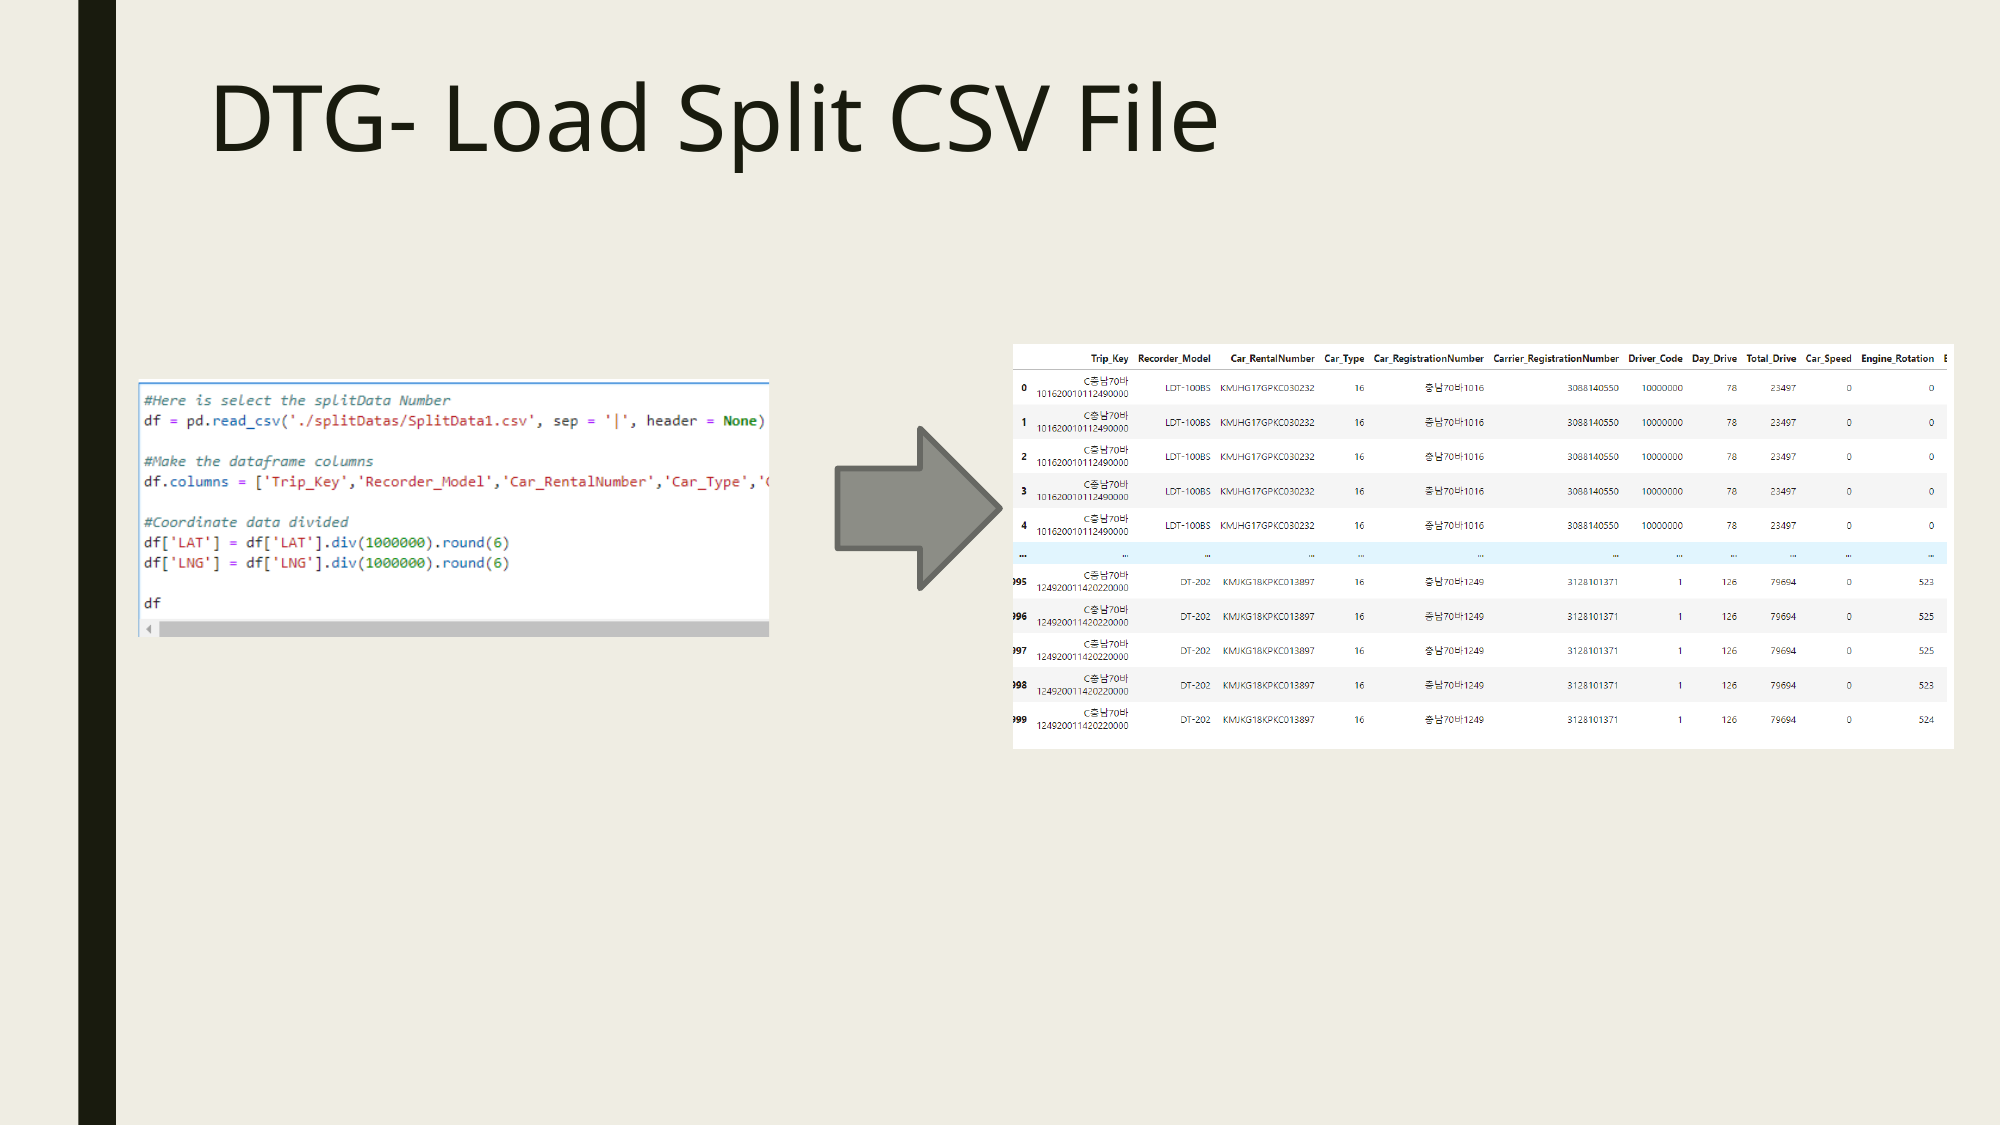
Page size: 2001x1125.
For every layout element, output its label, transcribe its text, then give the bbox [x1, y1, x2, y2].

picture [138, 379, 770, 638]
picture [1013, 344, 1954, 749]
title DTG- Load Split CSV File [193, 65, 1769, 226]
text_box [834, 425, 1003, 592]
